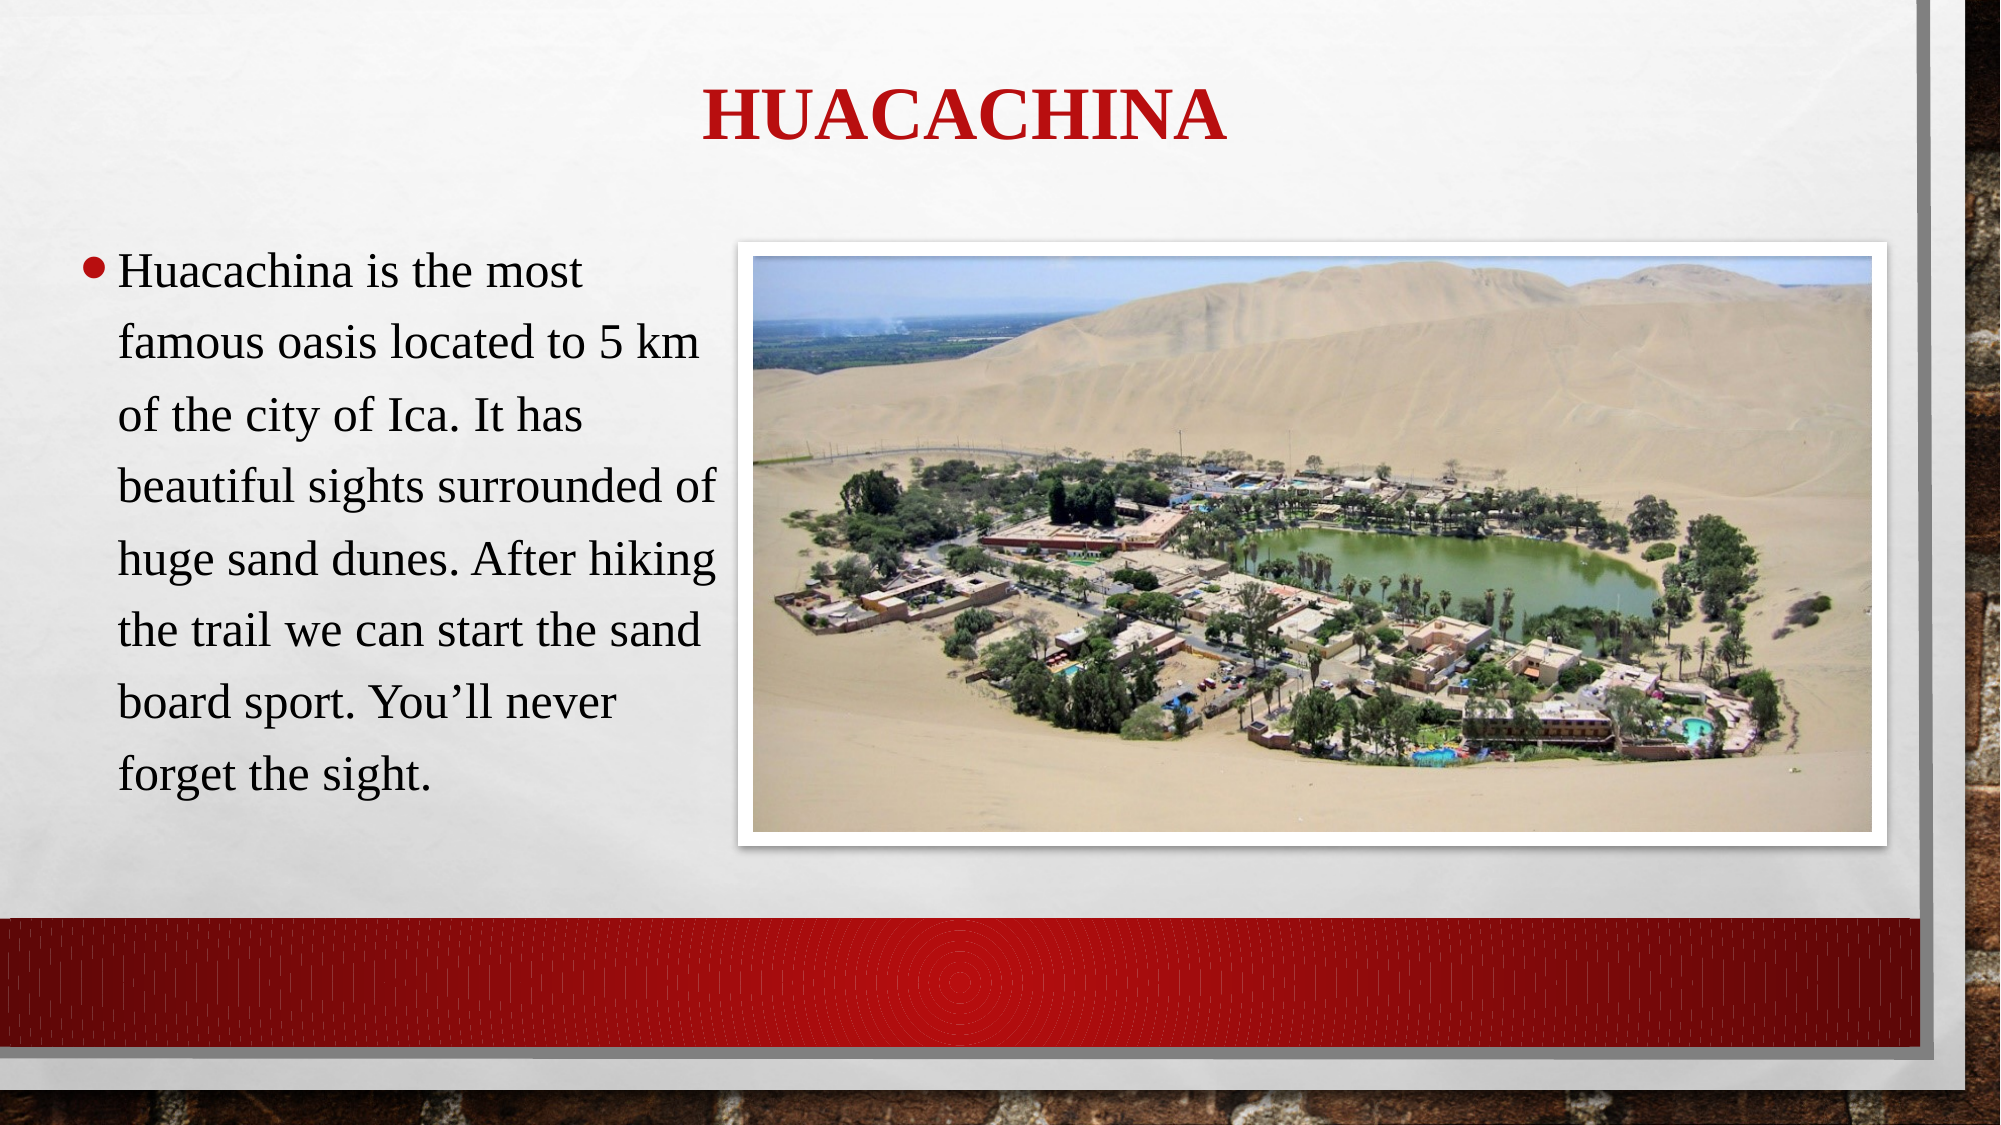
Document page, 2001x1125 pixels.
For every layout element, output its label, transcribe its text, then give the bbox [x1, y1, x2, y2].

title huacachina [112, 65, 1818, 239]
picture [0, 0, 2000, 1125]
list Huacachina is the most famous oasis located to 5 km of the city of Ica. It has beautiful sights surrounded of huge sand dunes. After hiking the trail we can start the sand board sport. You’ll never forget the sight. [64, 202, 747, 905]
picture [752, 255, 1873, 832]
